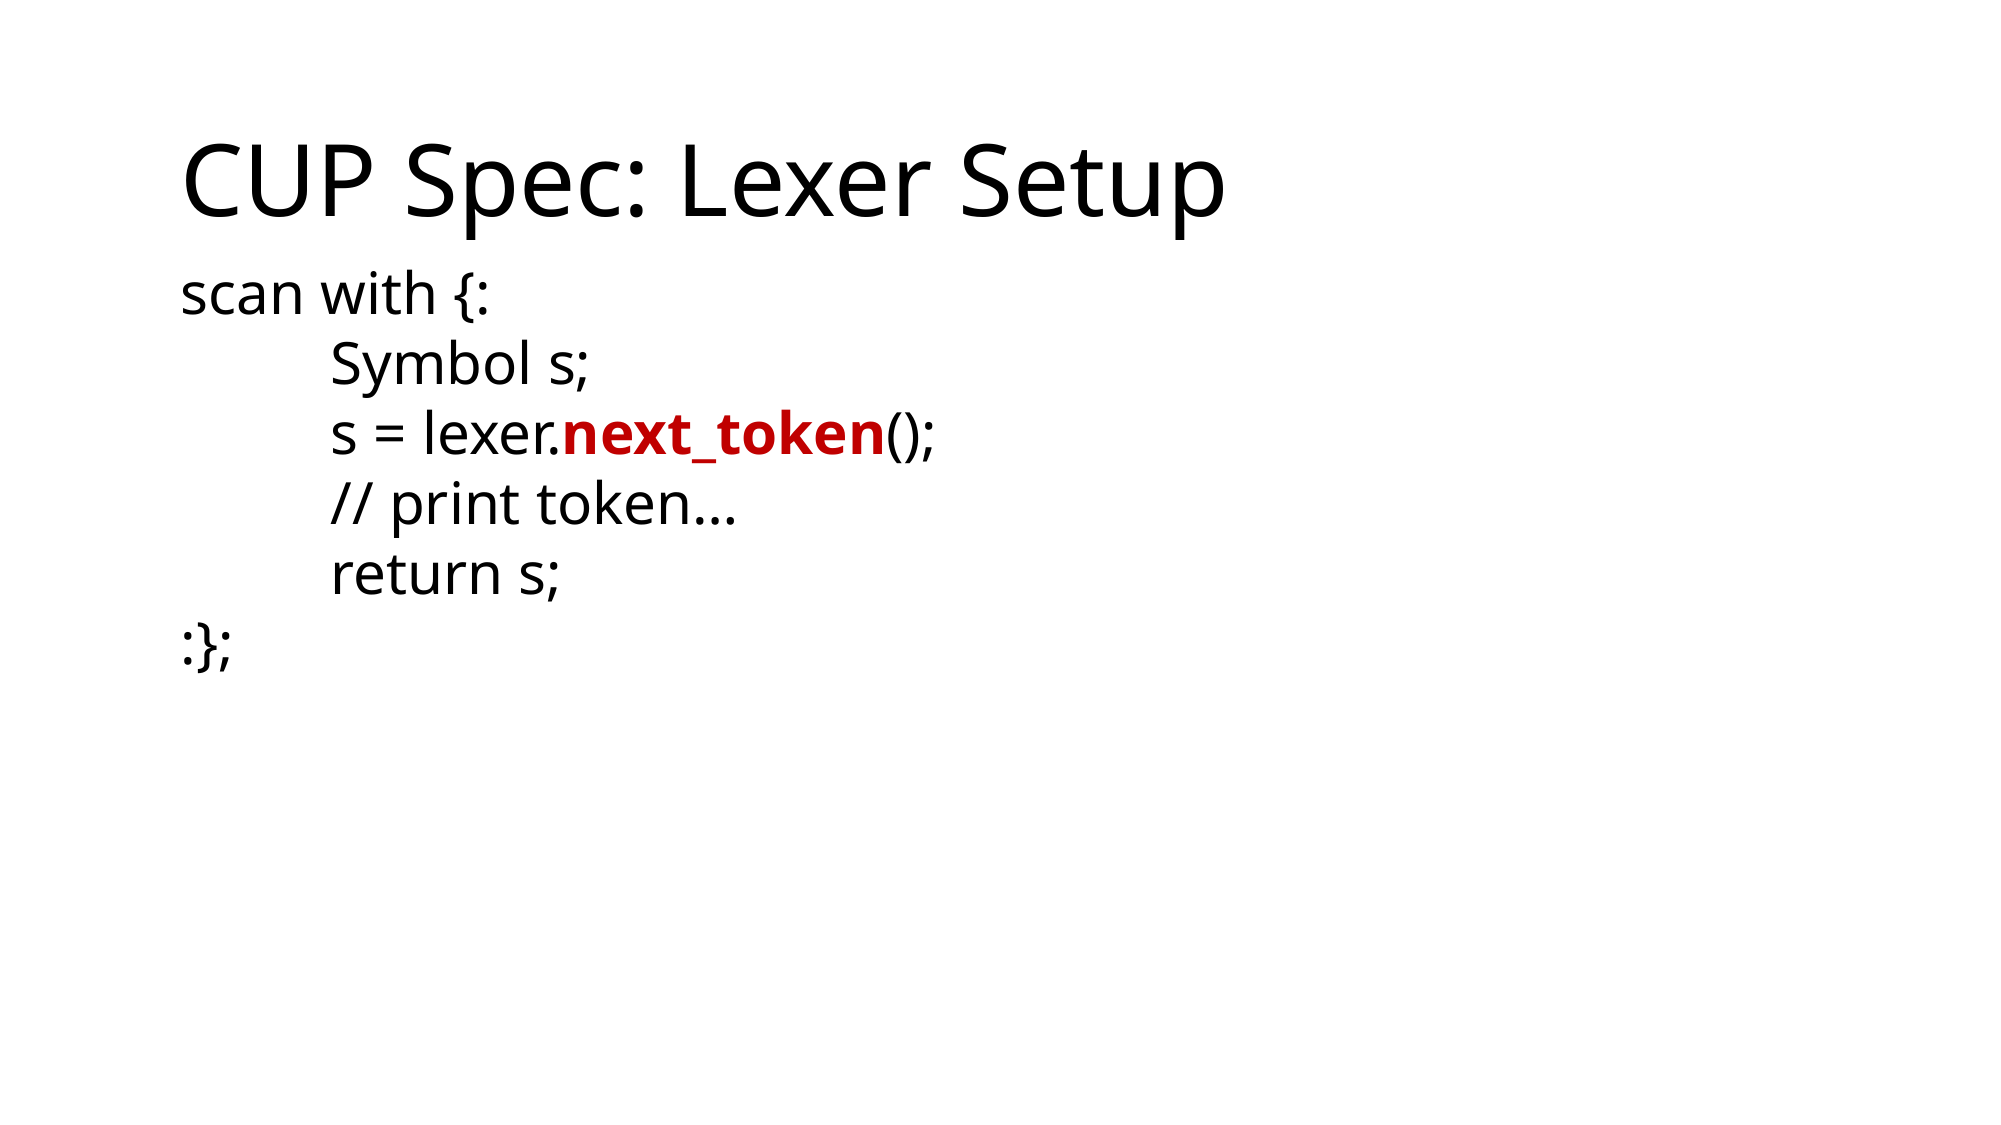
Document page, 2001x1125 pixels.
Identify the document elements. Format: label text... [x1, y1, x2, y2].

text_box scan with {: Symbol s; s = lexer.next_token(); // print token… return s; :}; [165, 249, 1829, 684]
text_box CUP Spec: Lexer Setup [165, 109, 1829, 245]
